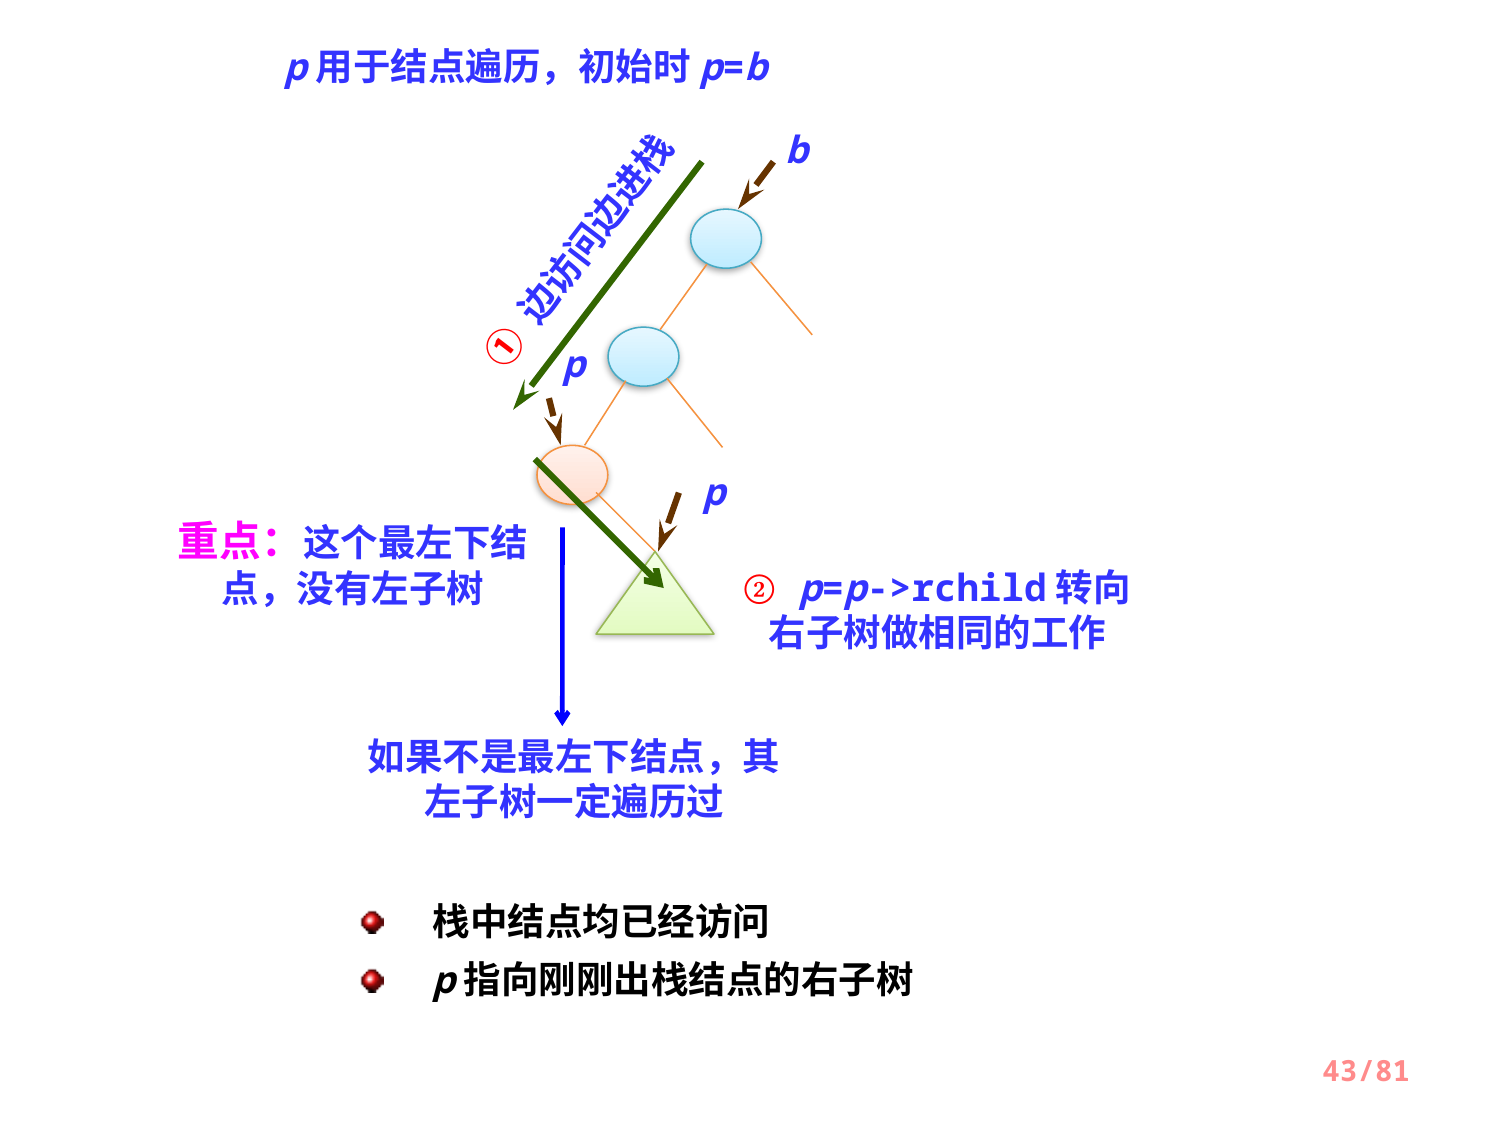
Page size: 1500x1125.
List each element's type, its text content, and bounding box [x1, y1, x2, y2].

text_box b [773, 126, 821, 172]
text_box 重点：这个最左下结点，没有左子树 [164, 514, 529, 610]
slide_number 43/81 [1074, 1042, 1425, 1103]
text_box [339, 527, 809, 833]
picture [357, 907, 384, 934]
picture [357, 965, 384, 993]
text_box 栈中结点均已经访问 p指向刚刚出栈结点的右子树 [326, 865, 963, 1021]
text_box p用于结点遍历，初始时p=b [269, 35, 943, 95]
text_box [708, 208, 763, 269]
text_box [669, 467, 1137, 655]
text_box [512, 46, 703, 455]
text_box [738, 188, 756, 210]
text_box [534, 458, 665, 525]
text_box [750, 261, 813, 336]
text_box [708, 428, 724, 448]
